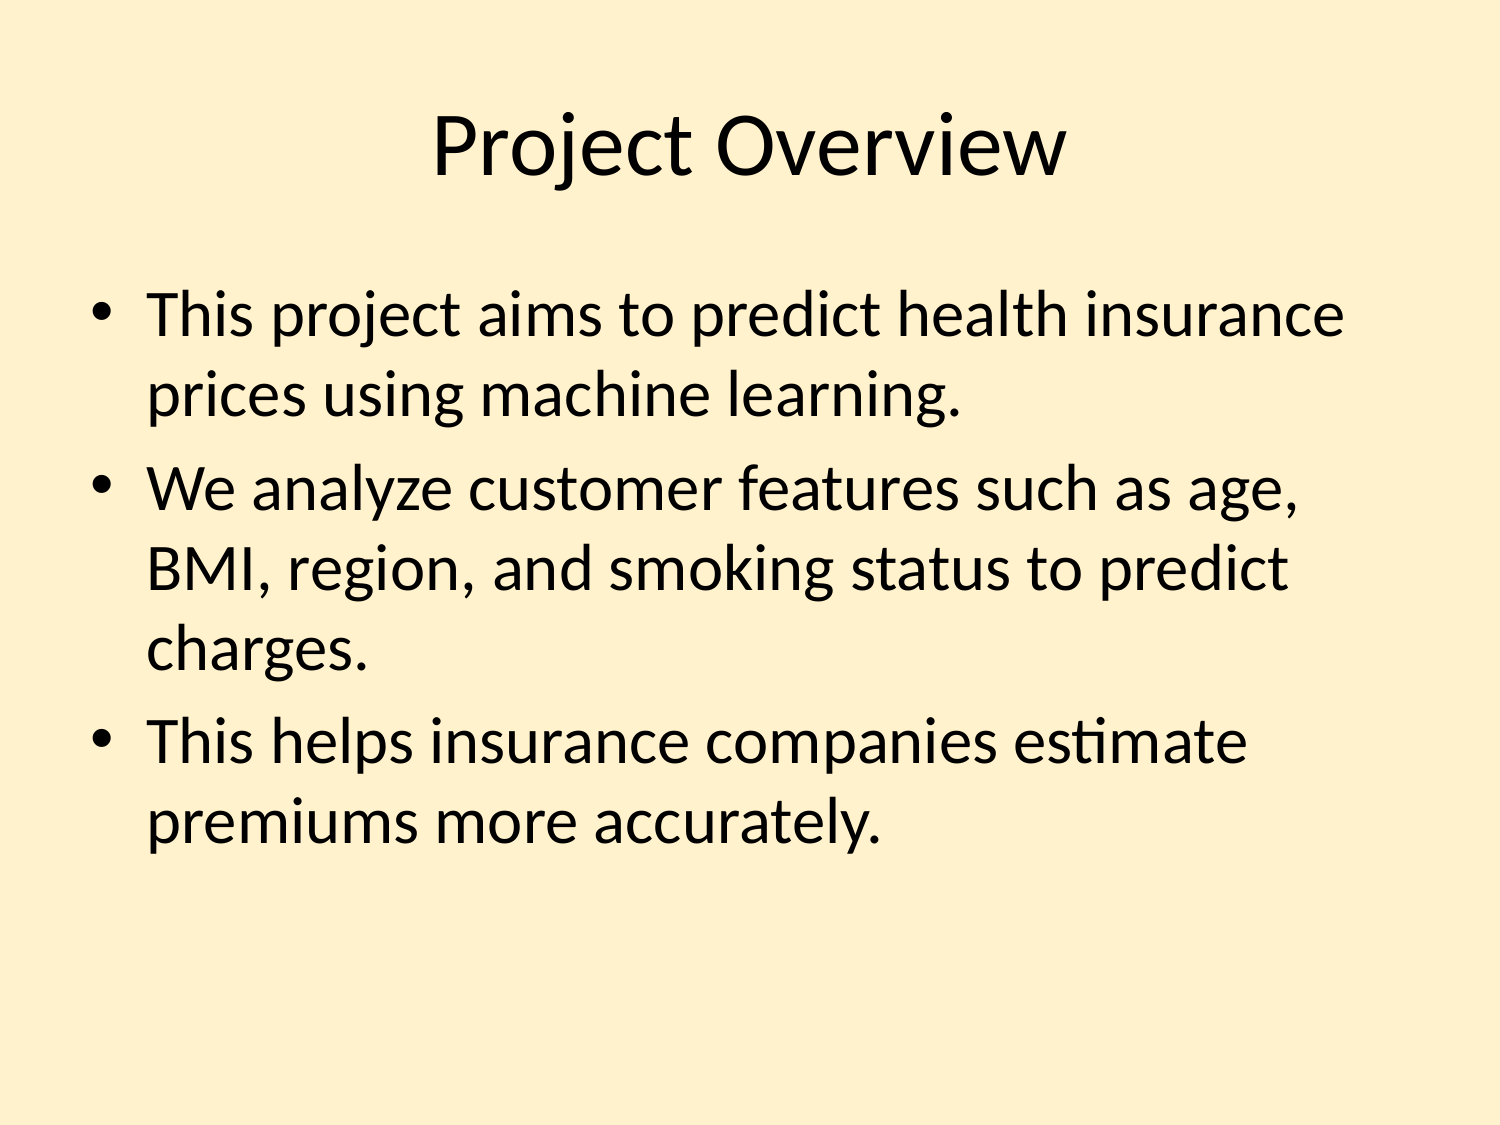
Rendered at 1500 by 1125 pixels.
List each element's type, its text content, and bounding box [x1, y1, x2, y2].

title Project Overview [75, 45, 1425, 233]
list This project aims to predict health insurance prices using machine learning. We analyze customer features such as age, BMI, region, and smoking status to predict charges. This helps insurance companies estimate premiums more accurately. [75, 262, 1425, 1005]
